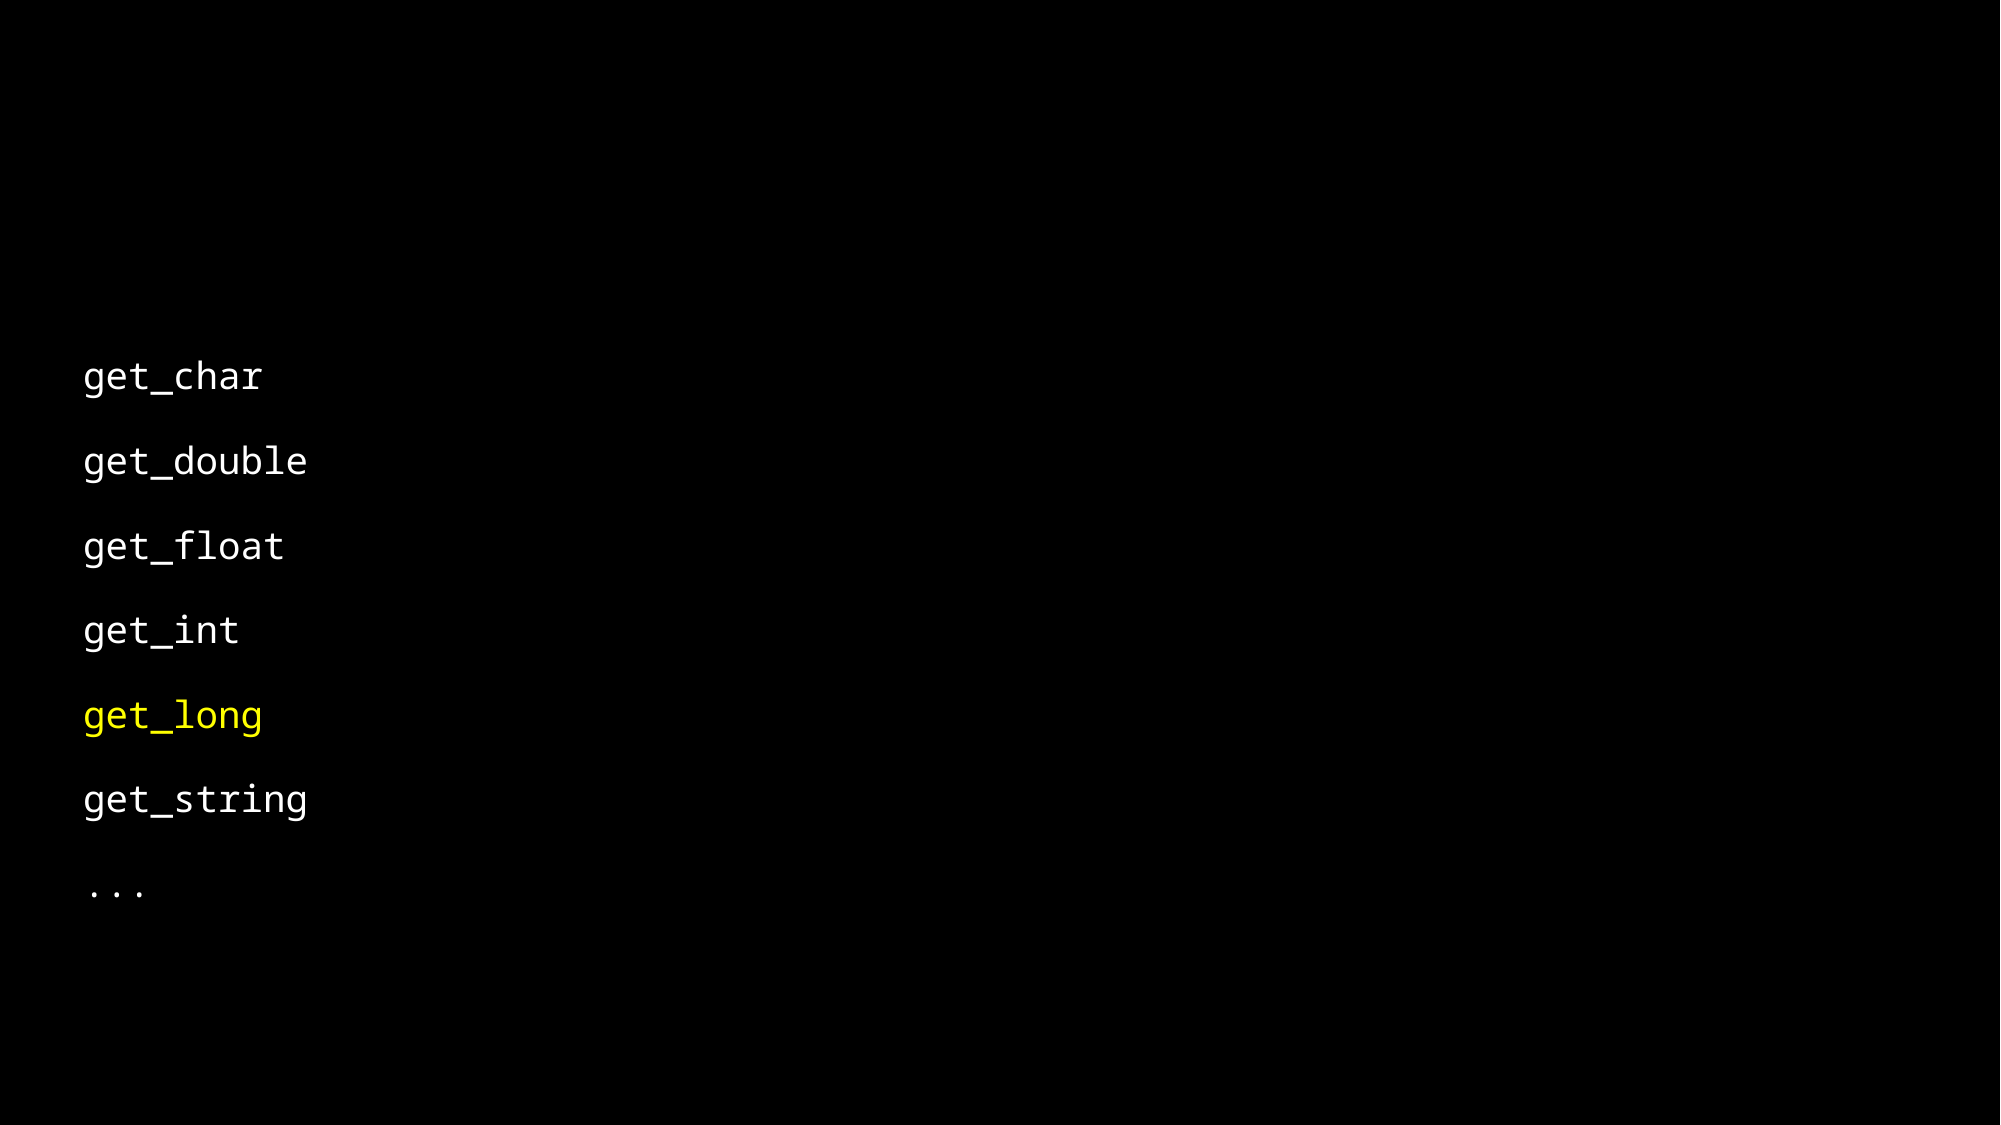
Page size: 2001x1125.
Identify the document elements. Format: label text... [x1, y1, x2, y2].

list get_char get_double get_float get_int get_long get_string ... [68, 252, 1932, 1000]
